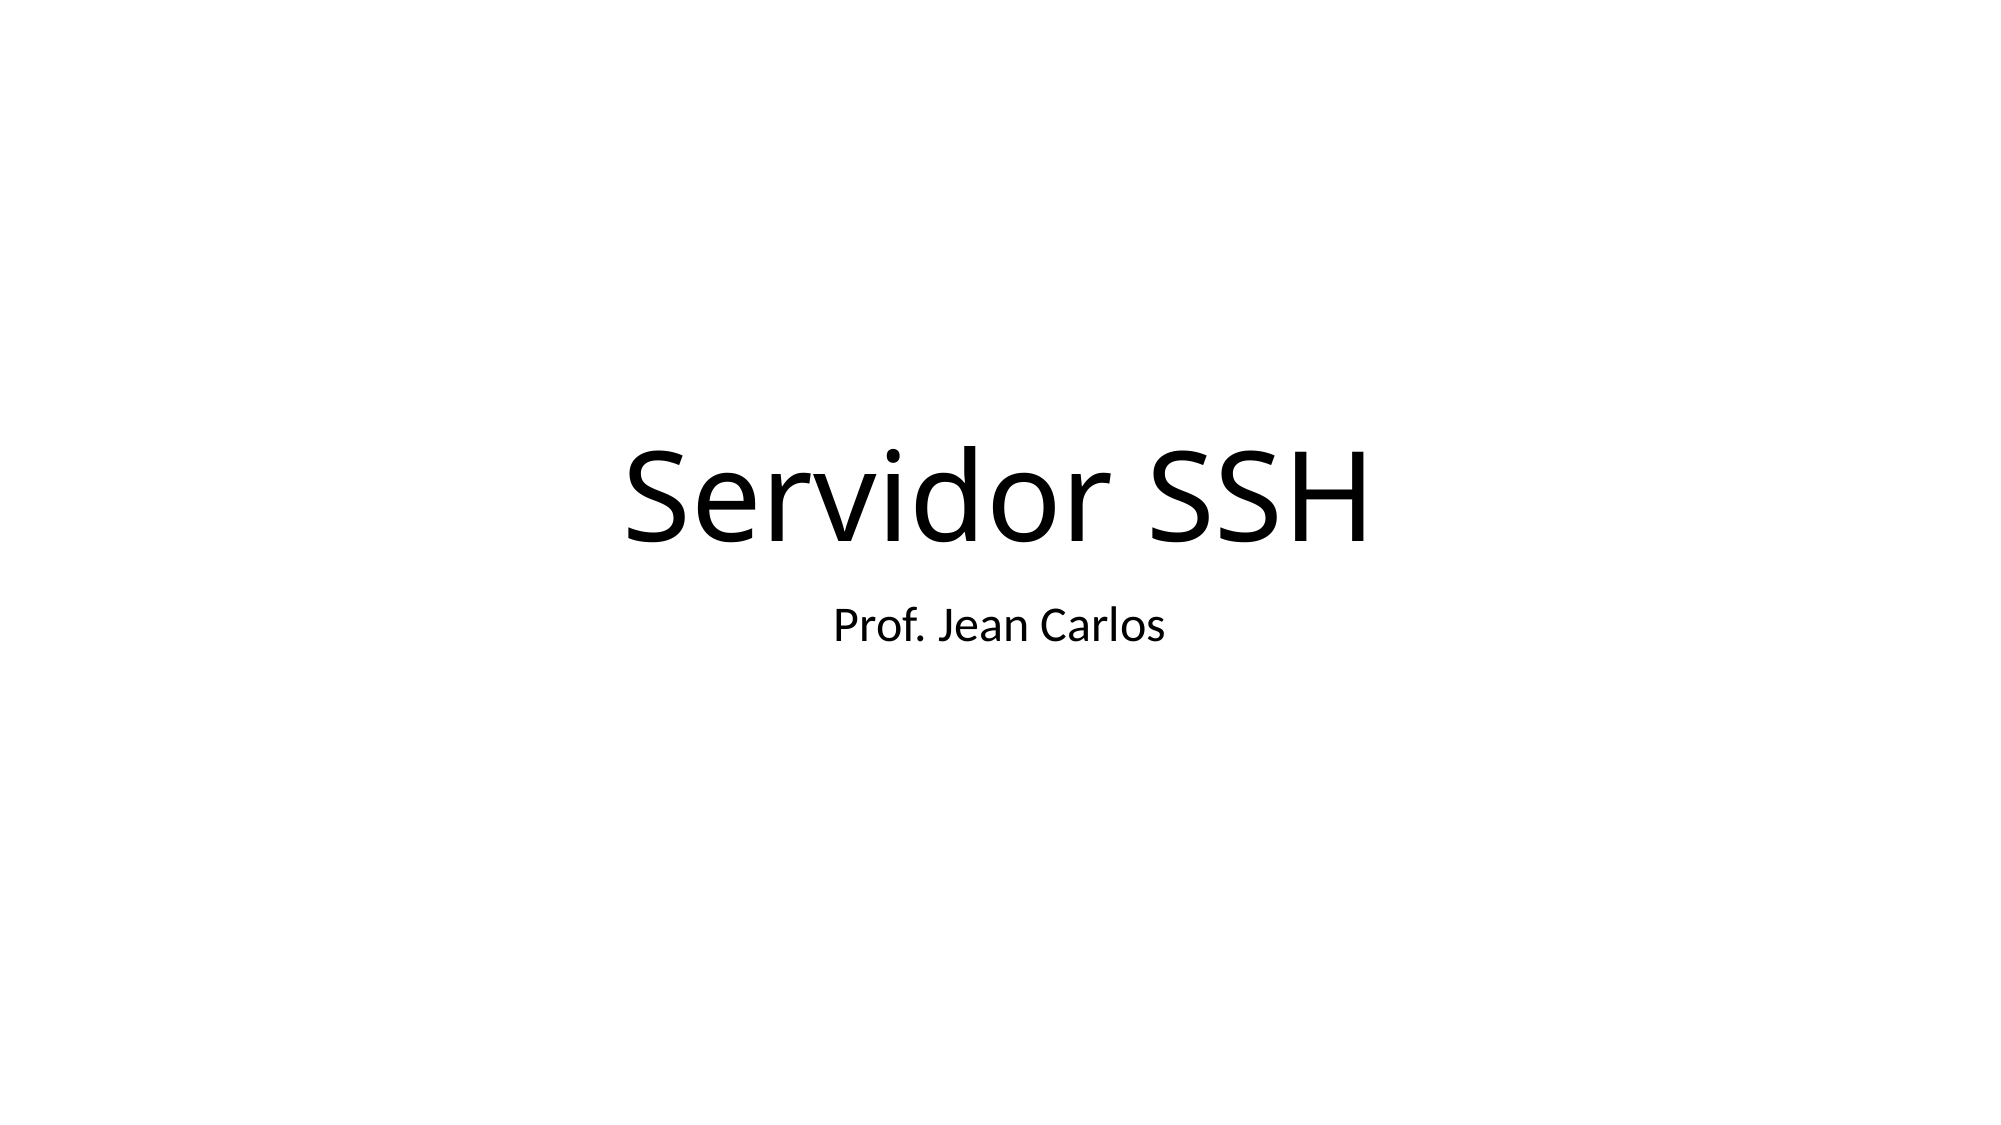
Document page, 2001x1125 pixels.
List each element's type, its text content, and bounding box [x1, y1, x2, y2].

title Servidor SSH [249, 184, 1750, 576]
subtitle Prof. Jean Carlos [249, 590, 1750, 863]
